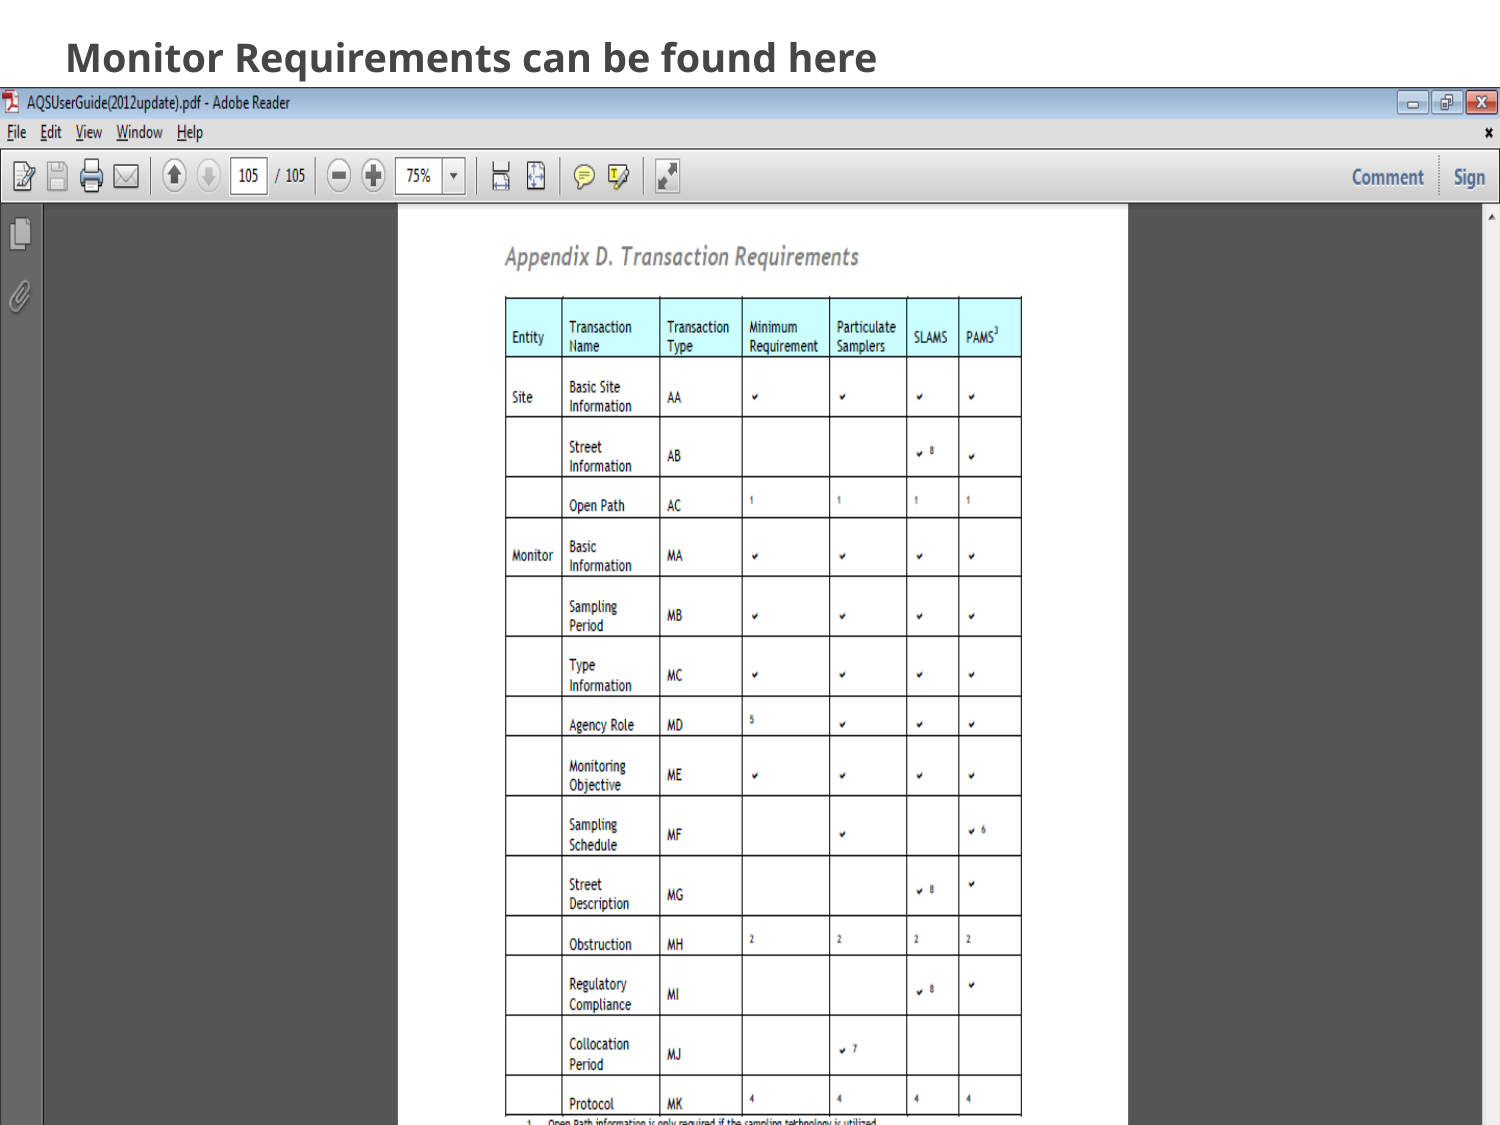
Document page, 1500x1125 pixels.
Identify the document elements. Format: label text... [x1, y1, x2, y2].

picture [0, 87, 1500, 1125]
title Monitor Requirements can be found here [50, 24, 1406, 86]
